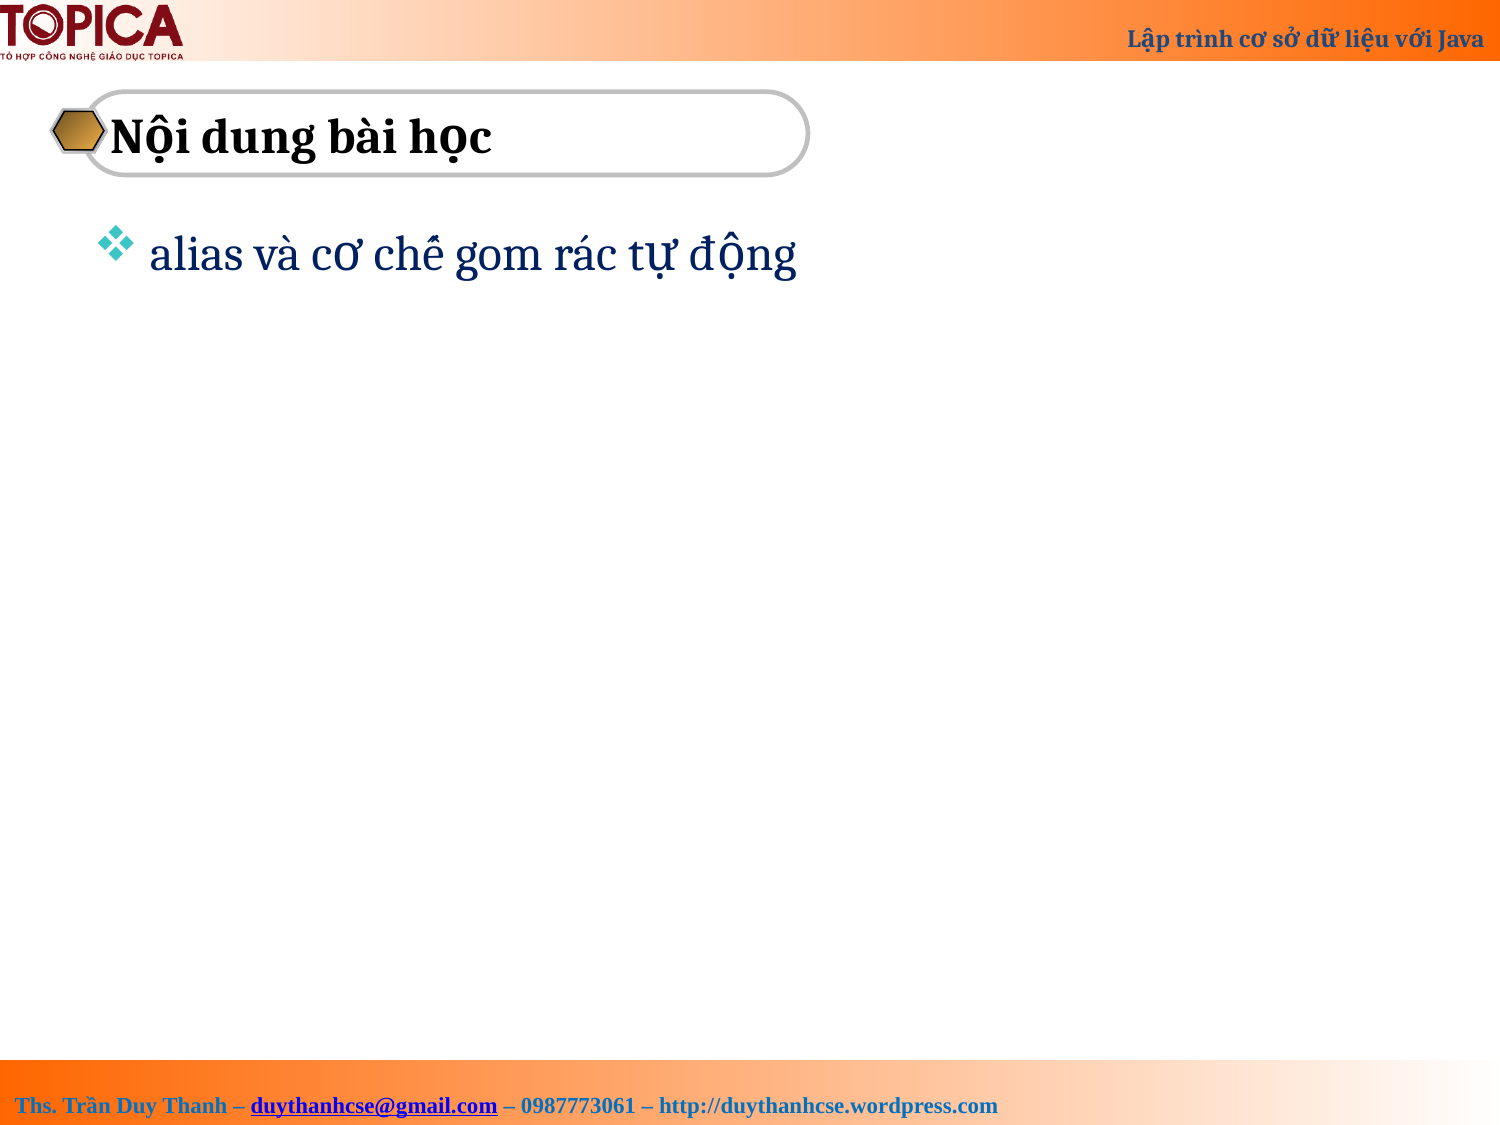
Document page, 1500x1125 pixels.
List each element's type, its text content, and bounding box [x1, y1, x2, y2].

text_box alias và cơ chế gom rác tự động [78, 212, 1429, 863]
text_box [49, 91, 809, 176]
picture [0, 4, 183, 61]
